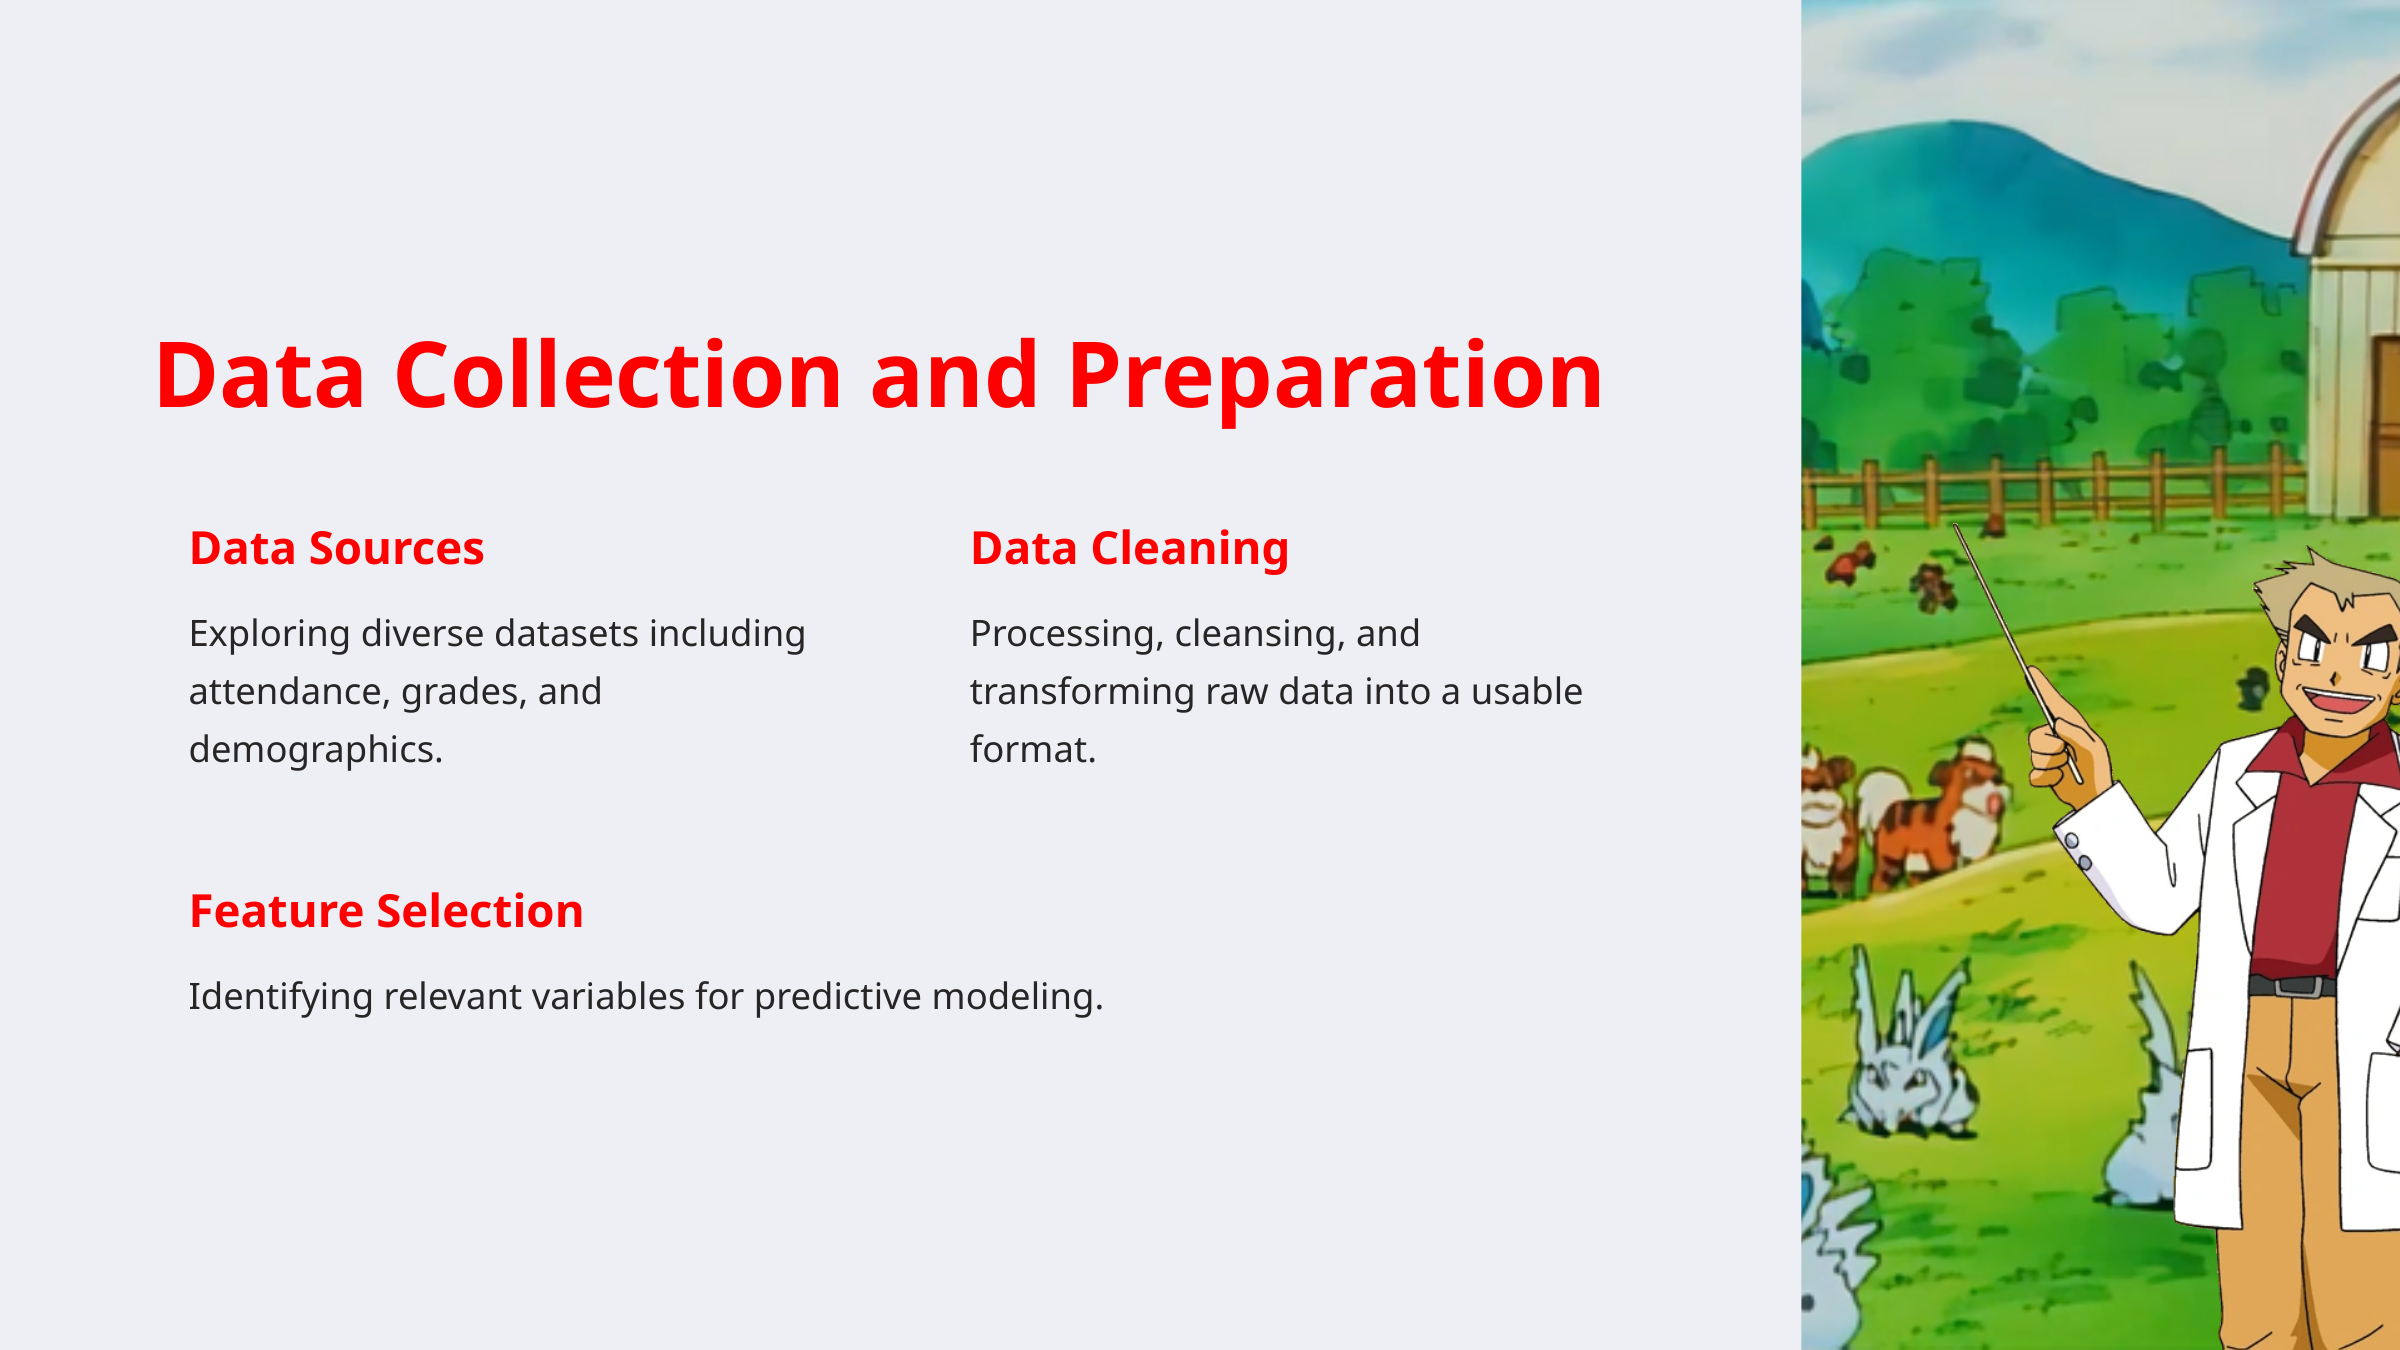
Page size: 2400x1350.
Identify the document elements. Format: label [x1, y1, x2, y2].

text_box [137, 304, 1664, 1046]
picture [0, 0, 2400, 1350]
